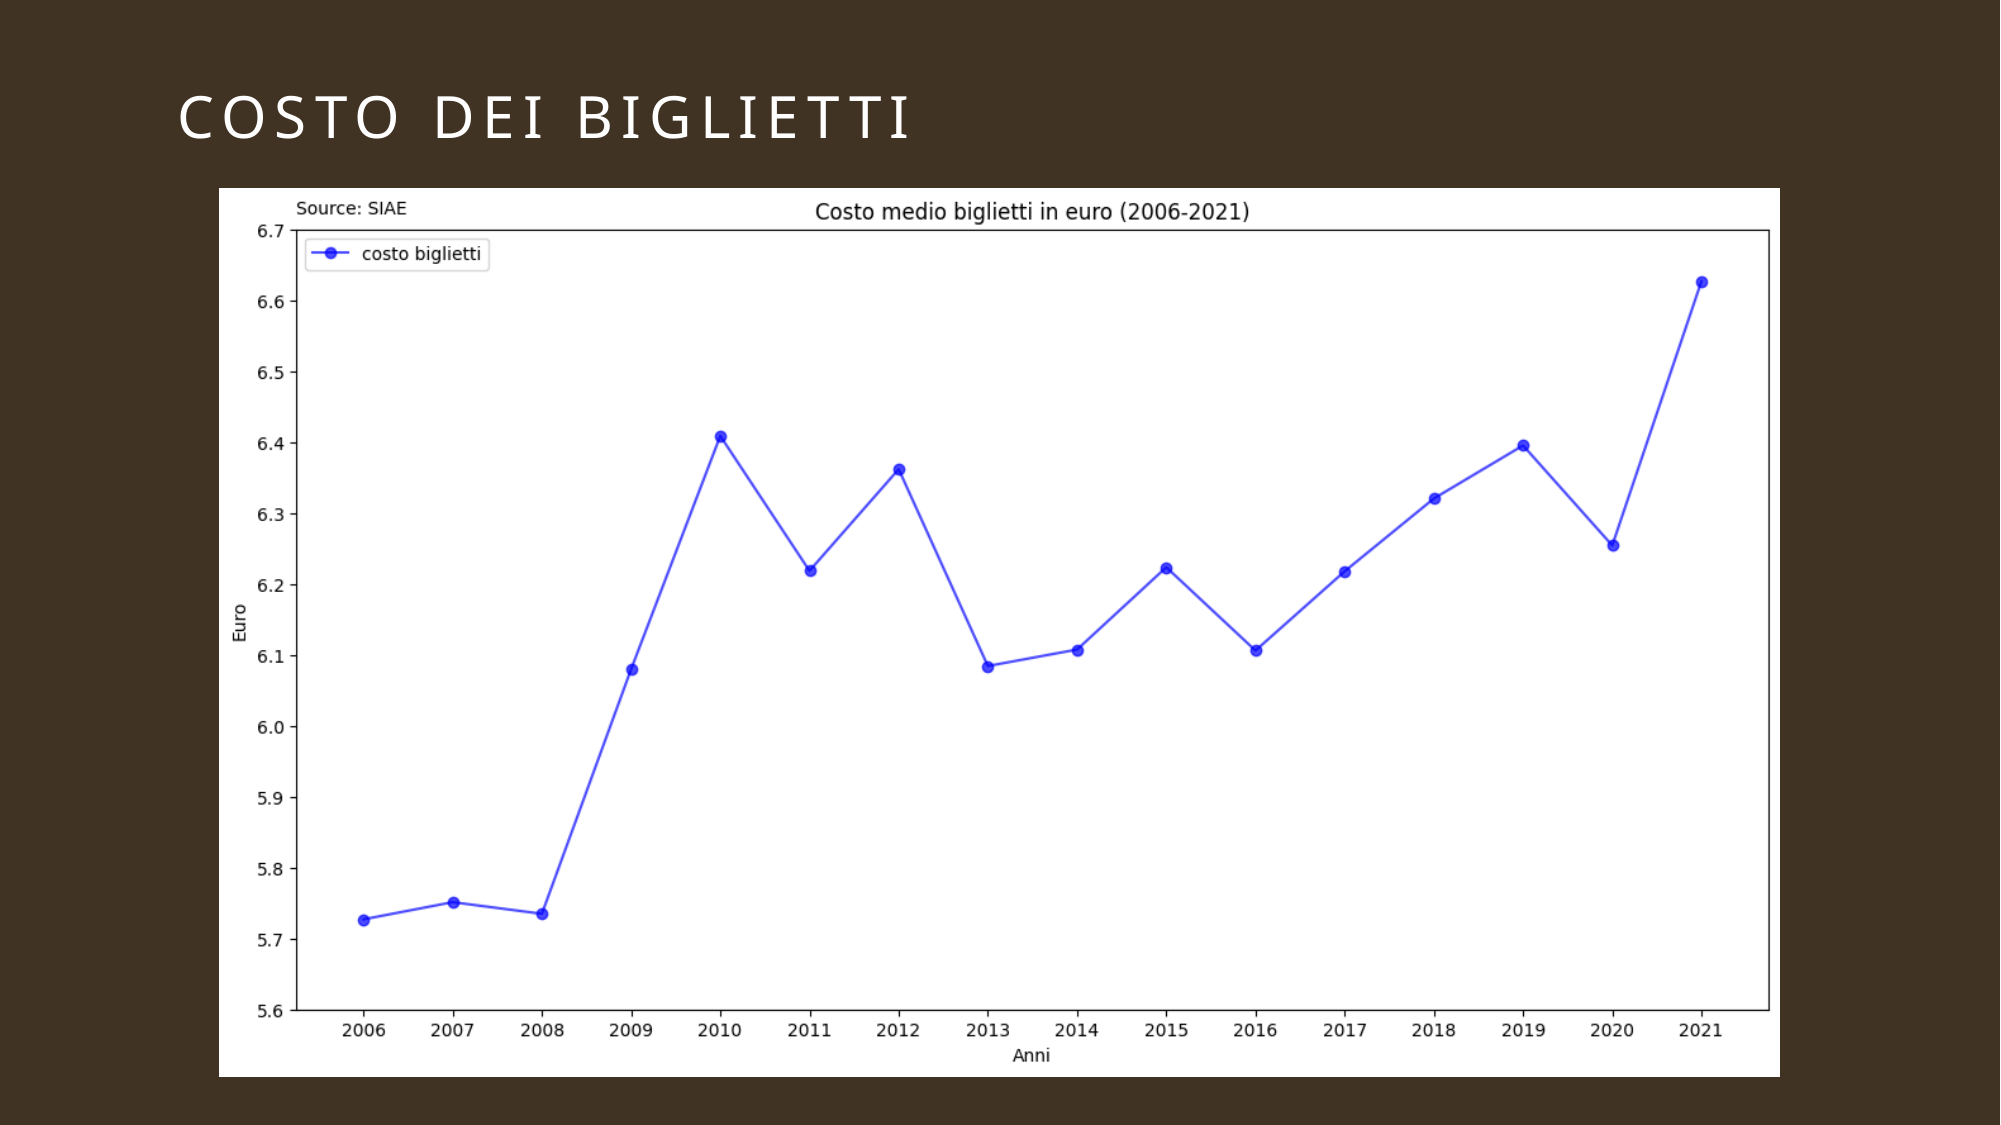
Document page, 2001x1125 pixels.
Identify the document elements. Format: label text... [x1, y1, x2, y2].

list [219, 187, 1780, 1077]
title Costo dei biglietti [177, 80, 1822, 189]
